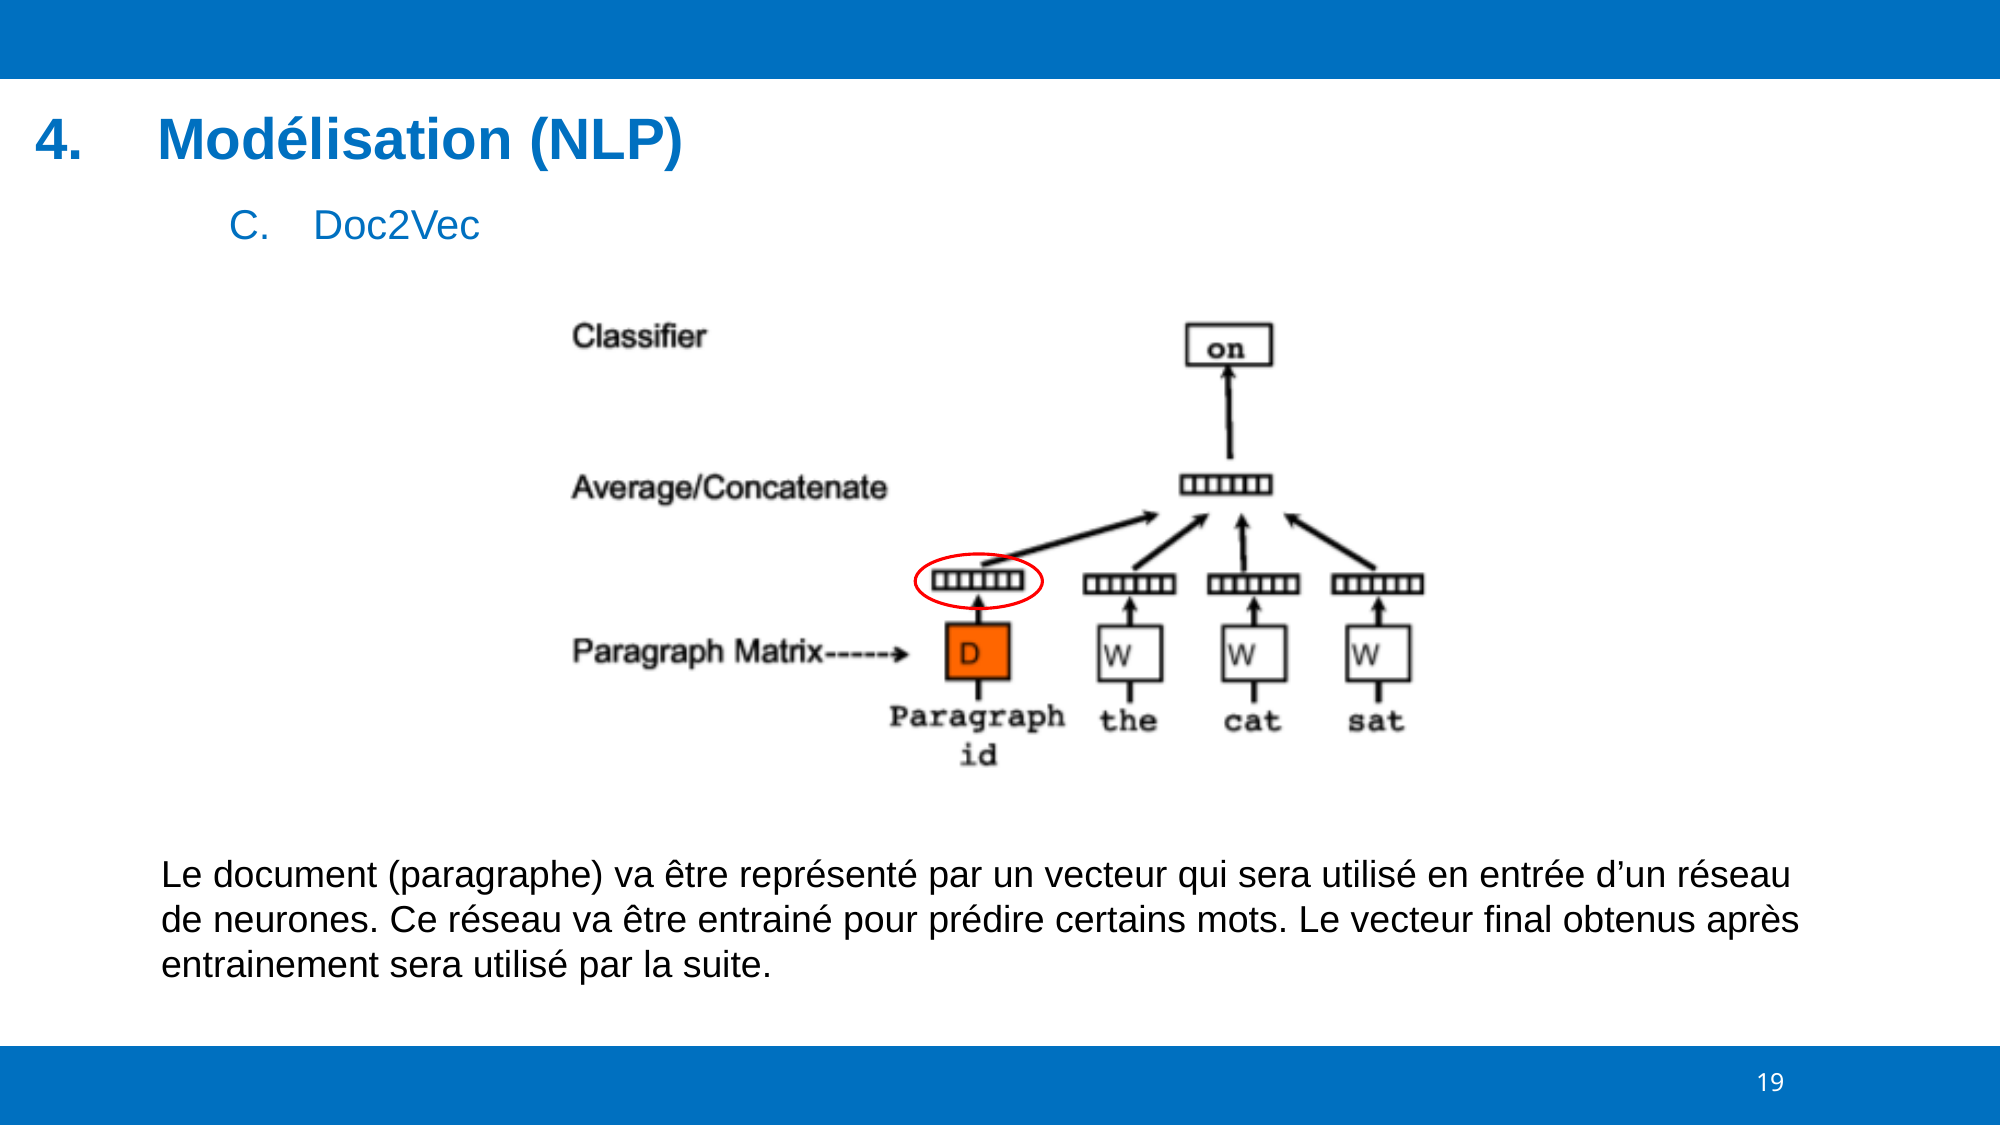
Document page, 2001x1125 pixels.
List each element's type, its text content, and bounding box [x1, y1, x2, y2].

slide_number 19 [1748, 1053, 1904, 1114]
text_box Modélisation (NLP) [20, 100, 1182, 181]
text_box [556, 280, 1444, 792]
text_box Le document (paragraphe) va être représenté par un vecteur qui sera utilisé en entrée d’un réseau de neurones. Ce réseau va être entrainé pour prédire certains mots. Le vecteur final obtenus après entrainement sera utilisé par la suite. [146, 843, 1854, 993]
text_box [0, 0, 2000, 78]
text_box [0, 1047, 2000, 1125]
text_box [0, 78, 2000, 1047]
text_box Doc2Vec [213, 185, 1679, 266]
